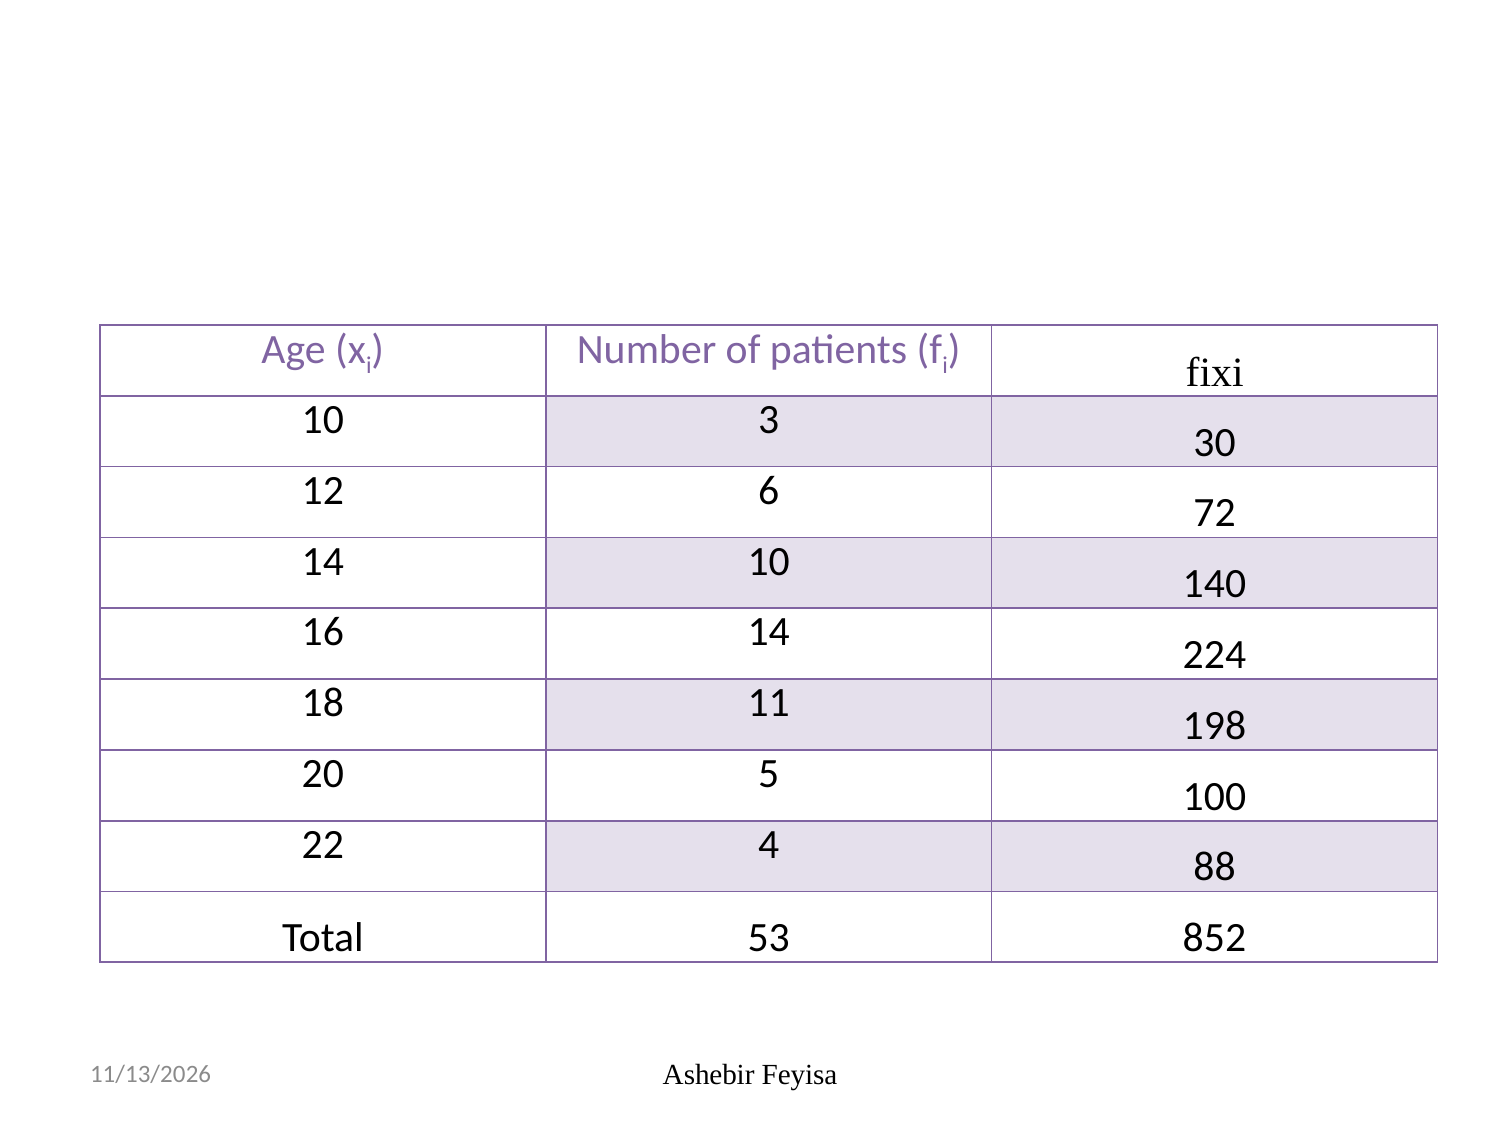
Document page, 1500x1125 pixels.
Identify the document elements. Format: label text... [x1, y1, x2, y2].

table_cell 10 [547, 538, 991, 607]
table_header Number of patients (fi) [547, 326, 991, 395]
table_cell 224 [992, 609, 1437, 678]
table_cell 20 [101, 751, 545, 820]
table_cell 5 [547, 751, 991, 820]
table_cell 4 [547, 822, 991, 891]
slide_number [75, 1042, 425, 1103]
table_cell 88 [992, 822, 1437, 891]
table_cell 12 [101, 467, 545, 537]
table_cell 22 [101, 822, 545, 891]
table_cell 72 [992, 467, 1437, 537]
table_header Age (xi) [101, 326, 545, 395]
table_cell 14 [547, 609, 991, 678]
table_cell 11 [547, 680, 991, 749]
table_cell 3 [547, 397, 991, 466]
table_cell 18 [101, 680, 545, 749]
table_cell 10 [101, 397, 545, 466]
table_cell 100 [992, 751, 1437, 820]
table_cell 852 [992, 892, 1437, 961]
table_cell 14 [101, 538, 545, 607]
table_cell Total [101, 892, 545, 961]
table_cell 16 [101, 609, 545, 678]
table_header fixi [992, 326, 1437, 395]
table_cell 53 [547, 892, 991, 961]
table_cell 30 [992, 397, 1437, 466]
table_cell 140 [992, 538, 1437, 607]
footer Ashebir Feyisa [512, 1042, 988, 1103]
table_cell 6 [547, 467, 991, 537]
table_cell 198 [992, 680, 1437, 749]
